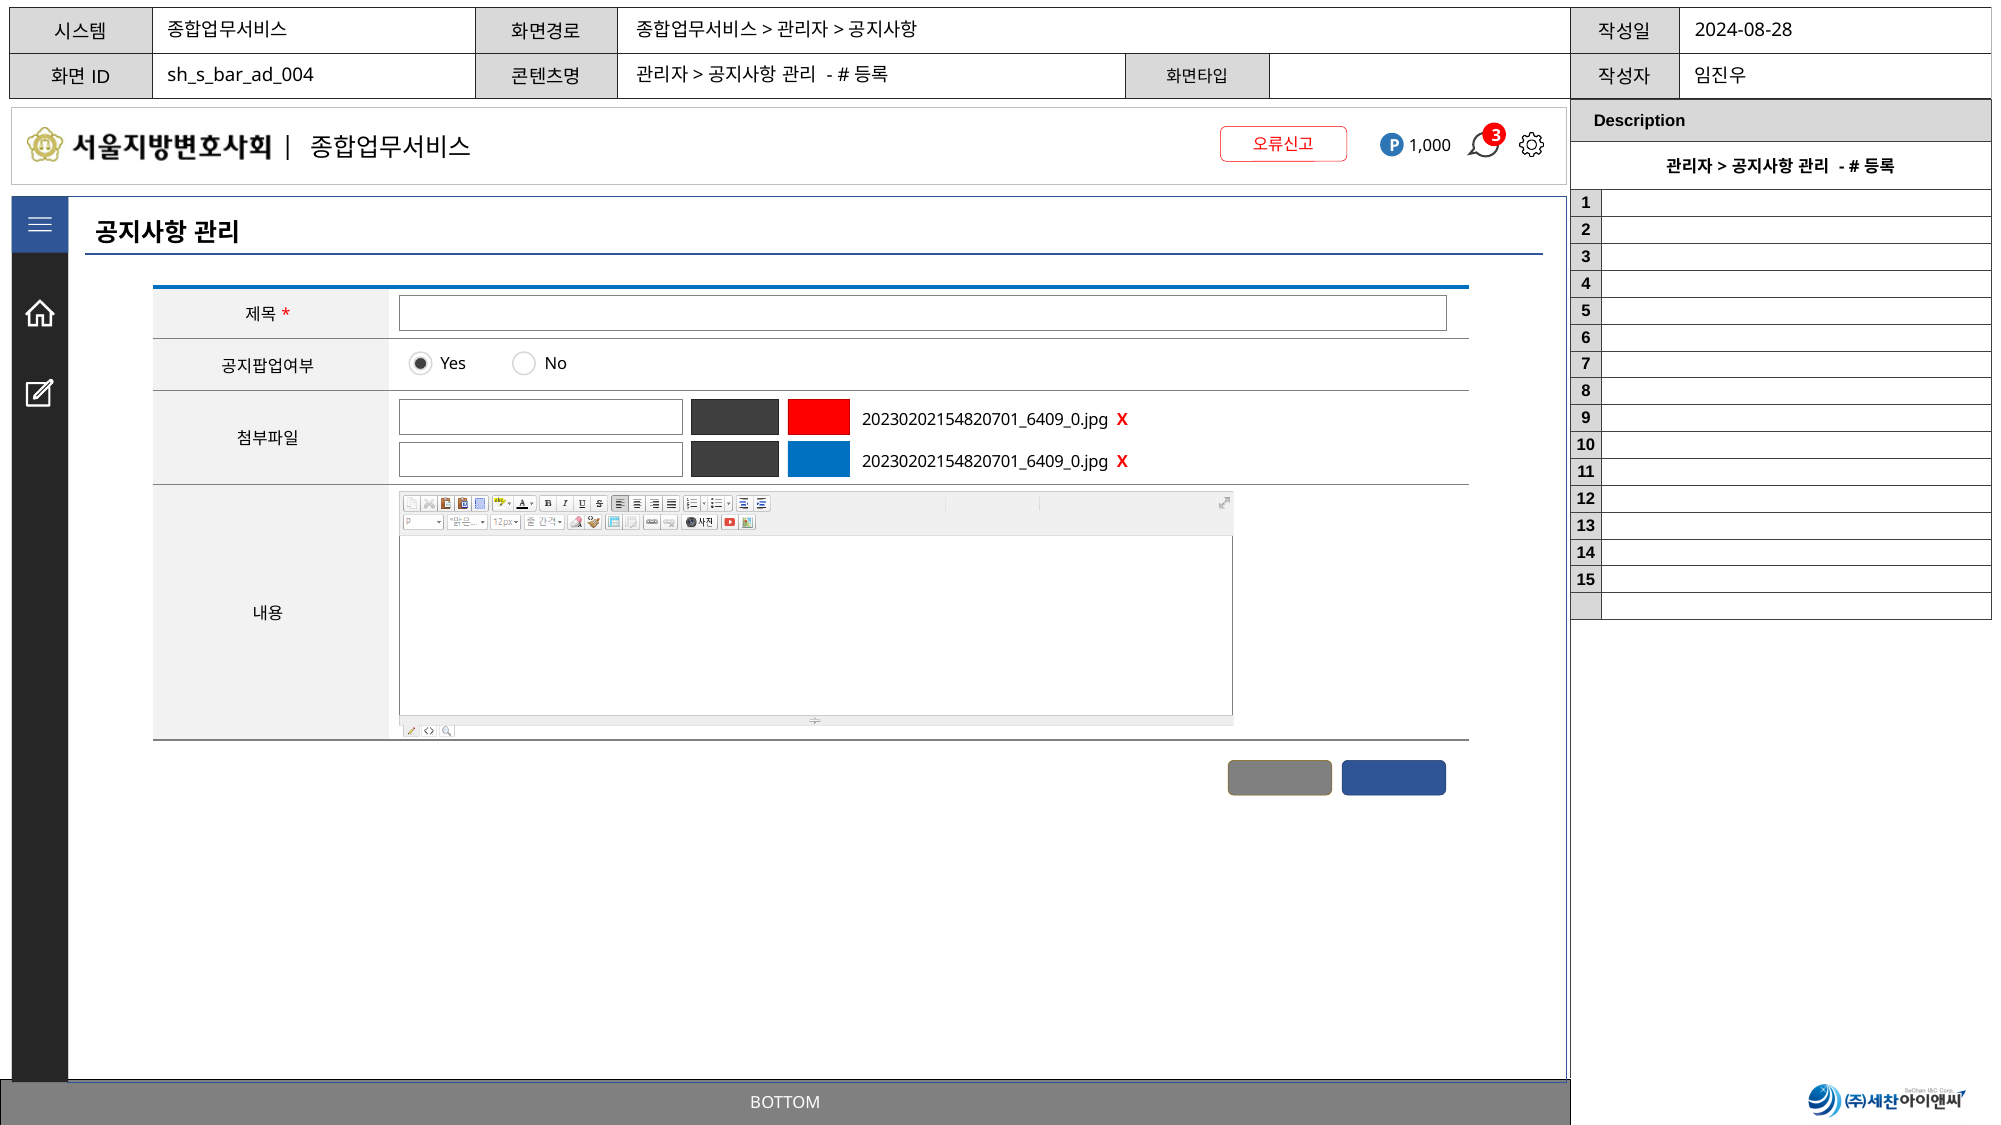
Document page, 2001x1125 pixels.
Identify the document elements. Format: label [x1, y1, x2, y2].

list [152, 55, 472, 96]
table_cell [1602, 566, 1991, 592]
list [621, 55, 1114, 96]
table_cell [1602, 325, 1991, 351]
table_cell [1602, 540, 1991, 565]
text_box [512, 347, 574, 380]
text_box [1228, 760, 1446, 796]
list [152, 10, 472, 50]
table_cell [1571, 459, 1601, 485]
table_cell [1602, 459, 1991, 485]
table_cell [1602, 593, 1991, 619]
table_cell [1571, 217, 1601, 243]
table_cell [1571, 352, 1601, 377]
table_cell [1602, 352, 1991, 377]
table_cell [1571, 378, 1601, 404]
table_cell [1571, 513, 1601, 539]
picture [27, 127, 271, 162]
picture [1803, 1081, 1970, 1121]
table_header [153, 289, 1469, 338]
table_cell [153, 485, 1469, 739]
table_cell [1571, 325, 1601, 351]
table_cell [1602, 217, 1991, 243]
text_box [399, 399, 1141, 437]
text_box [11, 196, 69, 1083]
list [621, 10, 1563, 50]
table_cell [1571, 142, 1991, 189]
table_cell [1602, 298, 1991, 324]
table_cell [1571, 298, 1601, 324]
table_cell [1602, 405, 1991, 431]
table_cell [1571, 190, 1601, 216]
table_cell [1602, 271, 1991, 297]
table_cell [1602, 432, 1991, 458]
text_box [409, 347, 472, 380]
text_box [398, 294, 1447, 331]
text_box [72, 208, 1543, 255]
text_box [399, 491, 1234, 737]
table_header [1571, 100, 1991, 141]
table_cell [1602, 513, 1991, 539]
picture [1519, 132, 1544, 157]
table_cell [153, 391, 1469, 484]
table_cell [1602, 244, 1991, 270]
table_cell [153, 339, 1469, 390]
table_cell [1571, 593, 1601, 619]
table_cell [1602, 486, 1991, 512]
table_cell [1571, 244, 1601, 270]
table_cell [1571, 486, 1601, 512]
table_cell [1571, 432, 1601, 458]
table_cell [1602, 378, 1991, 404]
text_box [399, 441, 1141, 479]
table_cell [1571, 540, 1601, 565]
table_cell [1571, 566, 1601, 592]
table_cell [1571, 405, 1601, 431]
table_cell [1571, 271, 1601, 297]
table_cell [1602, 190, 1991, 216]
